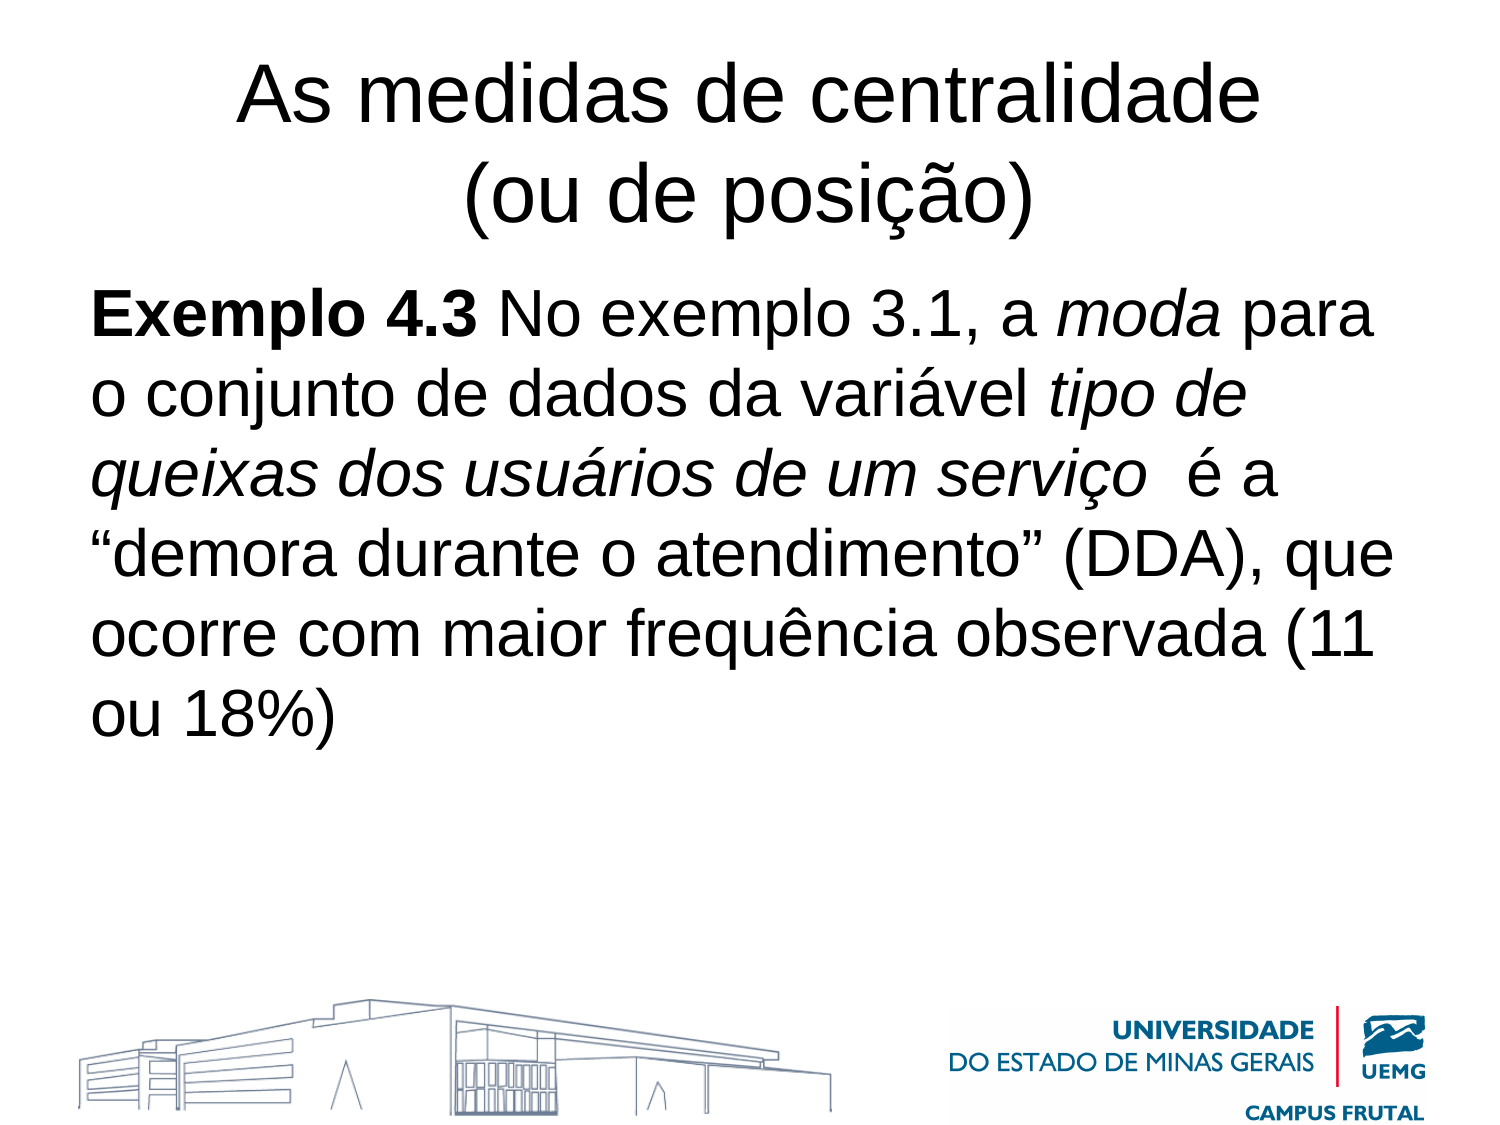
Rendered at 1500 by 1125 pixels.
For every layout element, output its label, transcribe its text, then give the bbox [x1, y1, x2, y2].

title As medidas de centralidade (ou de posição) [75, 45, 1425, 233]
list Exemplo 4.3 No exemplo 3.1, a moda para o conjunto de dados da variável tipo de queixas dos usuários de um serviço é a “demora durante o atendimento” (DDA), que ocorre com maior frequência observada (11 ou 18%) [75, 262, 1425, 988]
picture [78, 999, 832, 1116]
picture [1371, 1020, 1416, 1030]
picture [1391, 1028, 1410, 1038]
picture [953, 1056, 963, 1068]
picture [1415, 1067, 1425, 1075]
picture [950, 1006, 1425, 1125]
